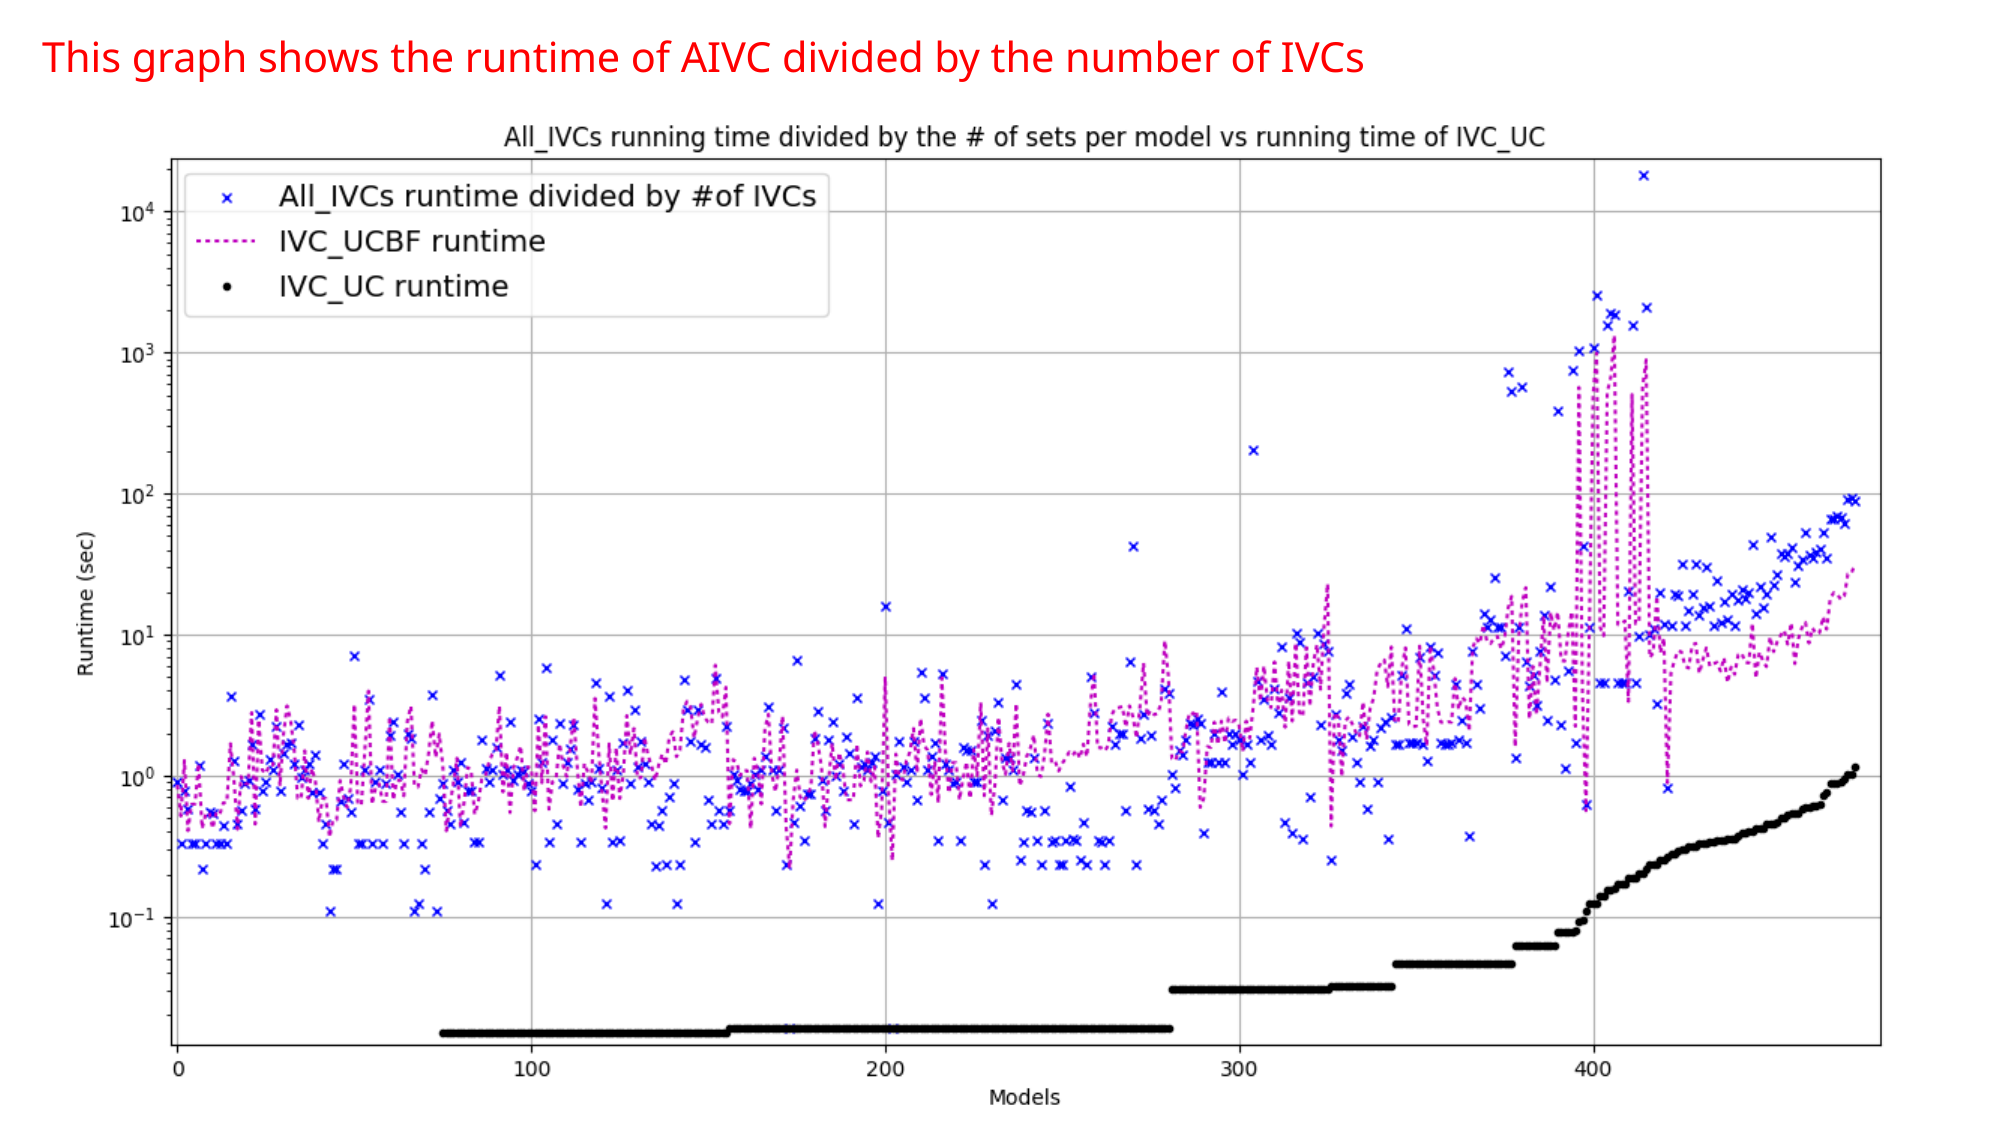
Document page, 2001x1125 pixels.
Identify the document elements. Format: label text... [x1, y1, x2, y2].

title This graph shows the runtime of AIVC divided by the number of IVCs [27, 28, 1753, 90]
picture [66, 118, 1894, 1114]
